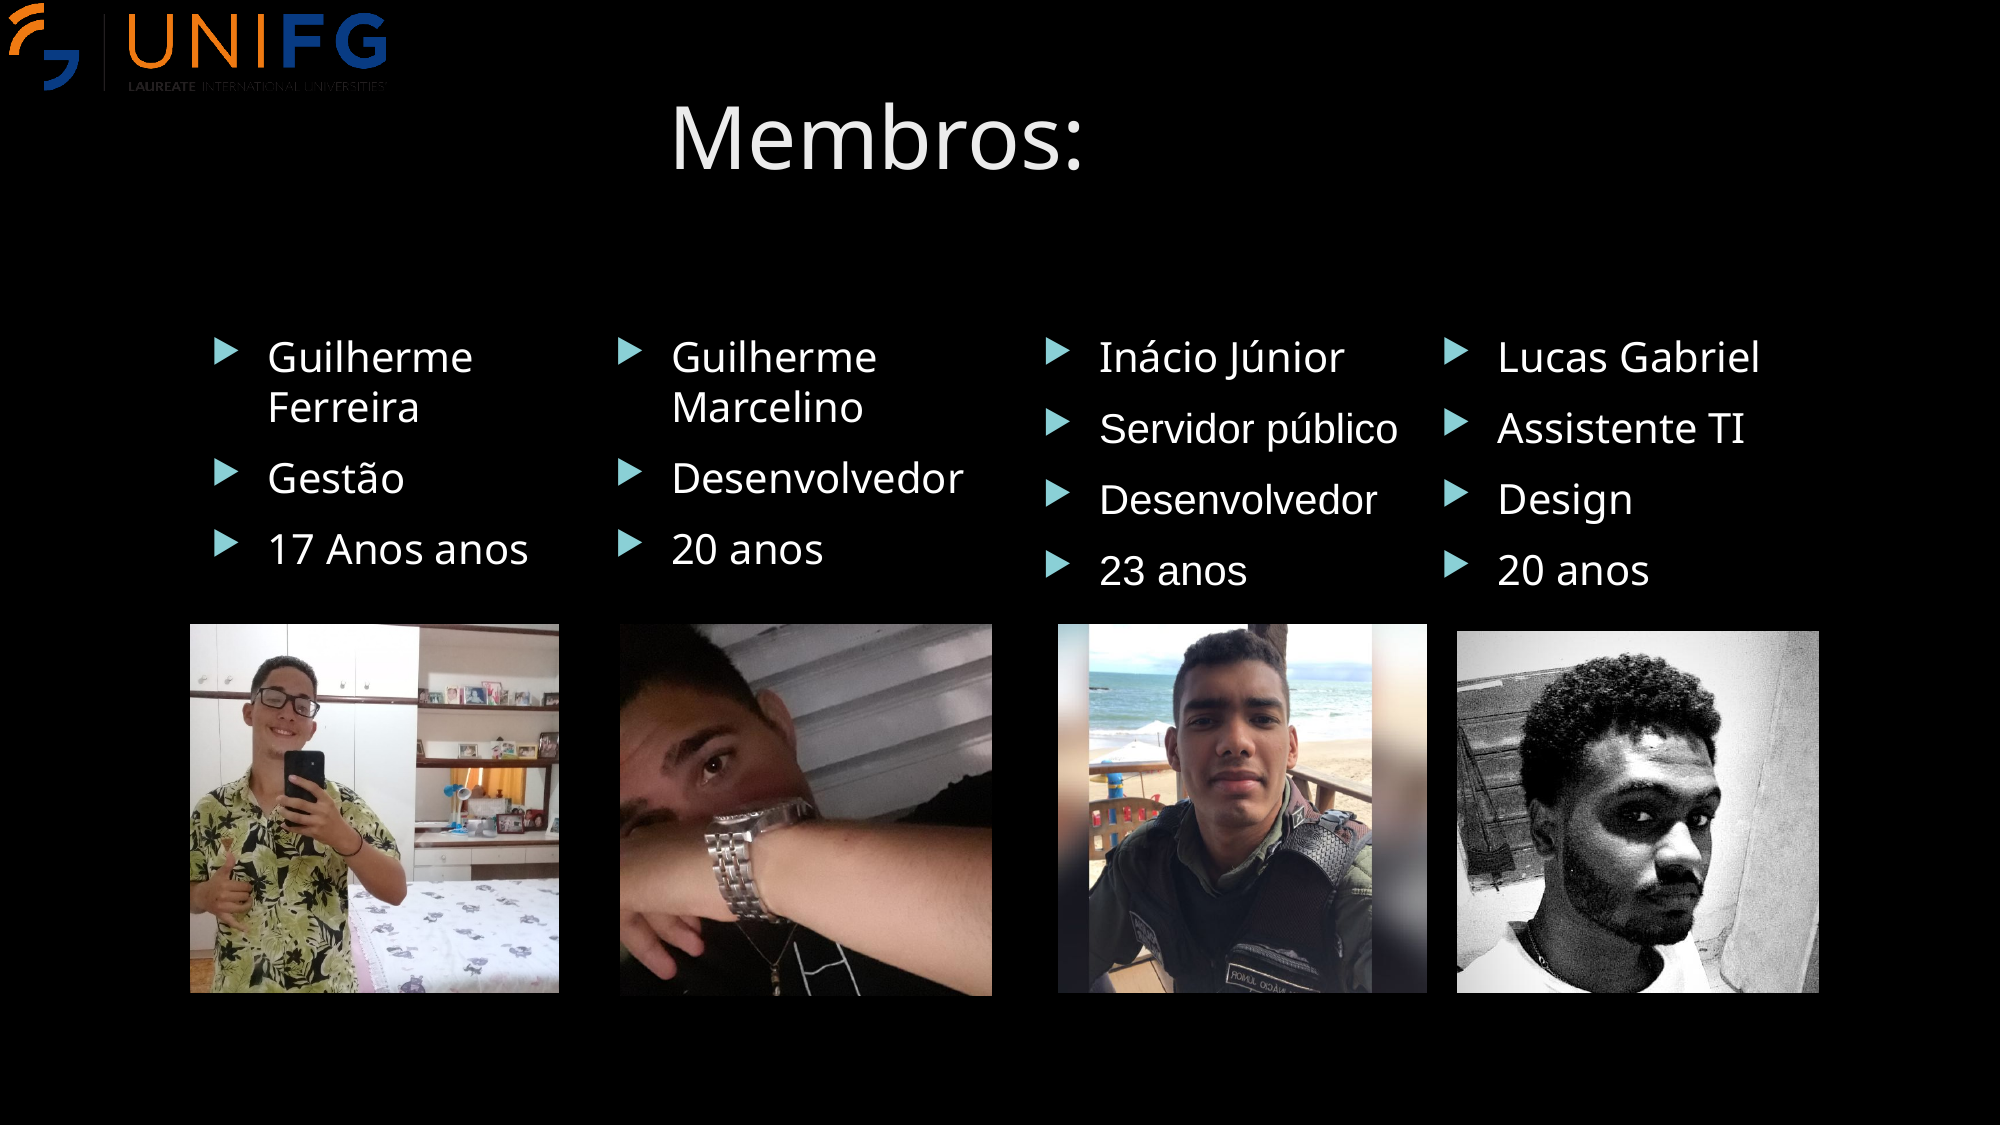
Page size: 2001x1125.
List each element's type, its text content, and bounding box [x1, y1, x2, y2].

text_box Inácio Júnior Servidor público Desenvolvedor 23 anos [1028, 323, 1426, 1012]
picture [190, 623, 559, 993]
text_box Guilherme Marcelino Desenvolvedor 20 anos [621, 323, 1024, 1012]
text_box Lucas Gabriel Assistente TI Design 20 anos [1426, 323, 1851, 1012]
picture [619, 623, 992, 996]
picture [0, 0, 394, 97]
picture [1457, 631, 1820, 993]
text_box Membros: [105, 74, 1649, 304]
text_box Guilherme Ferreira Gestão 17 Anos anos [196, 323, 621, 1012]
picture [1057, 623, 1427, 993]
